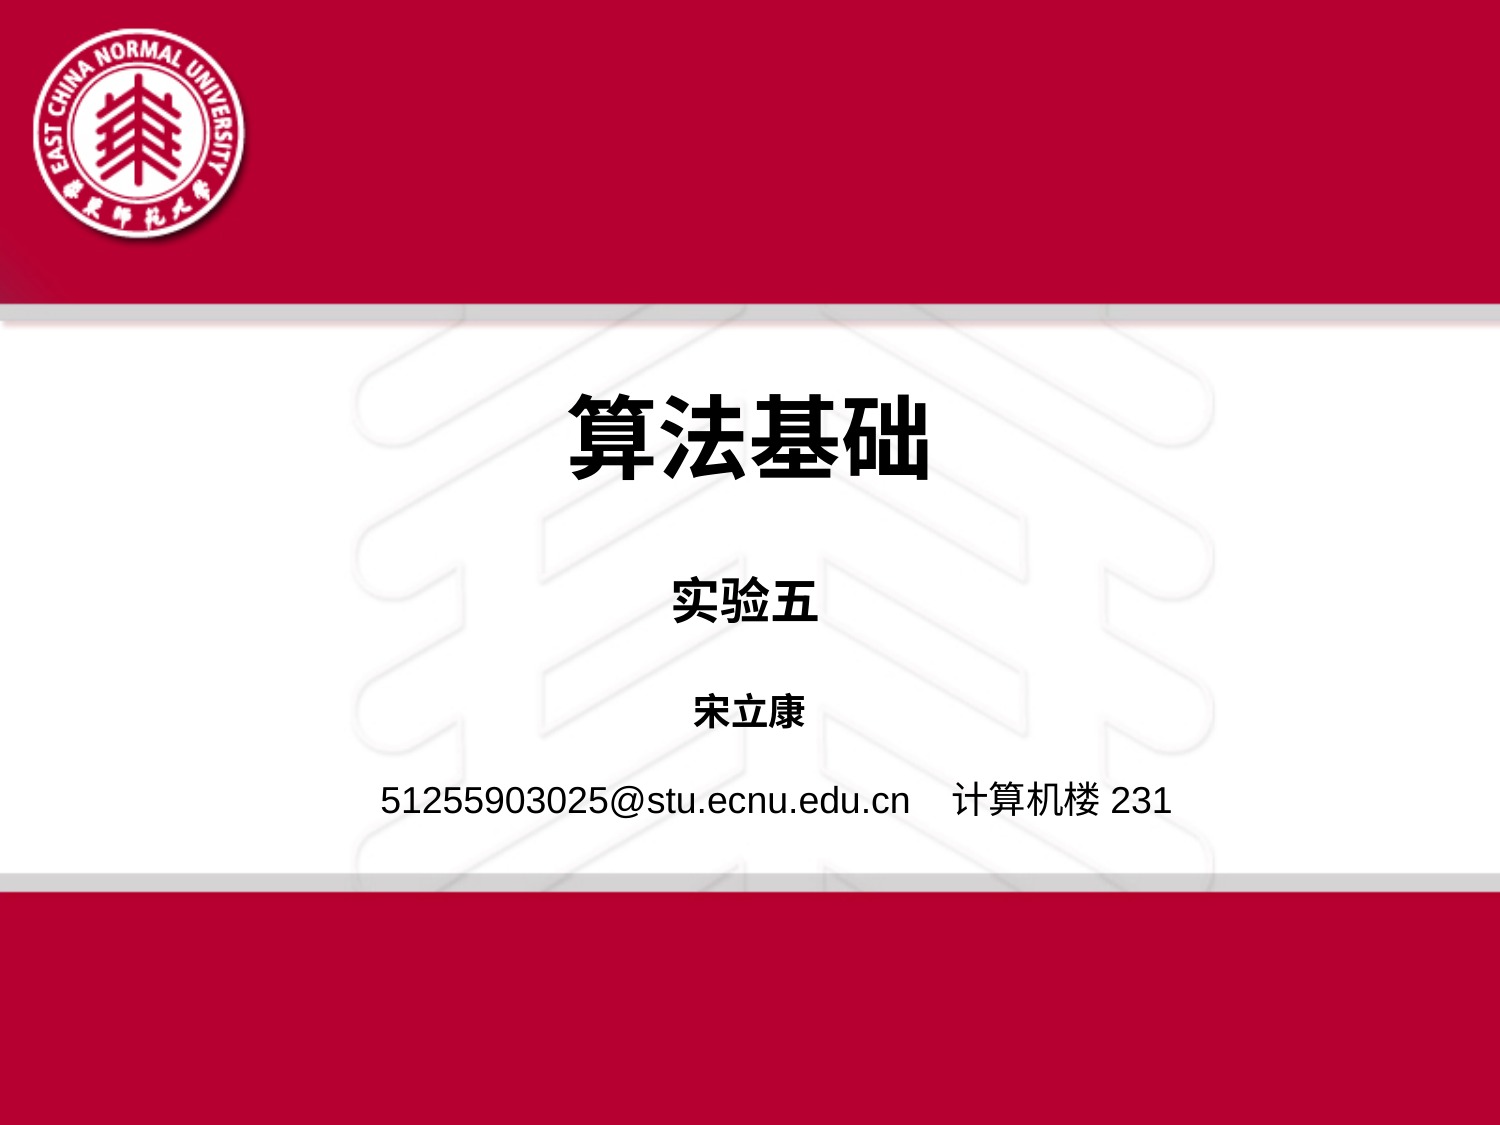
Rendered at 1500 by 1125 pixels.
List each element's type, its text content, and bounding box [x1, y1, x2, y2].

text_box 宋立康 [678, 680, 822, 768]
text_box 51255903025@stu.ecnu.edu.cn 计算机楼231 [365, 768, 1188, 829]
picture [0, 0, 1500, 1125]
text_box 算法基础 [551, 373, 949, 499]
text_box 实验五 [655, 562, 1487, 638]
